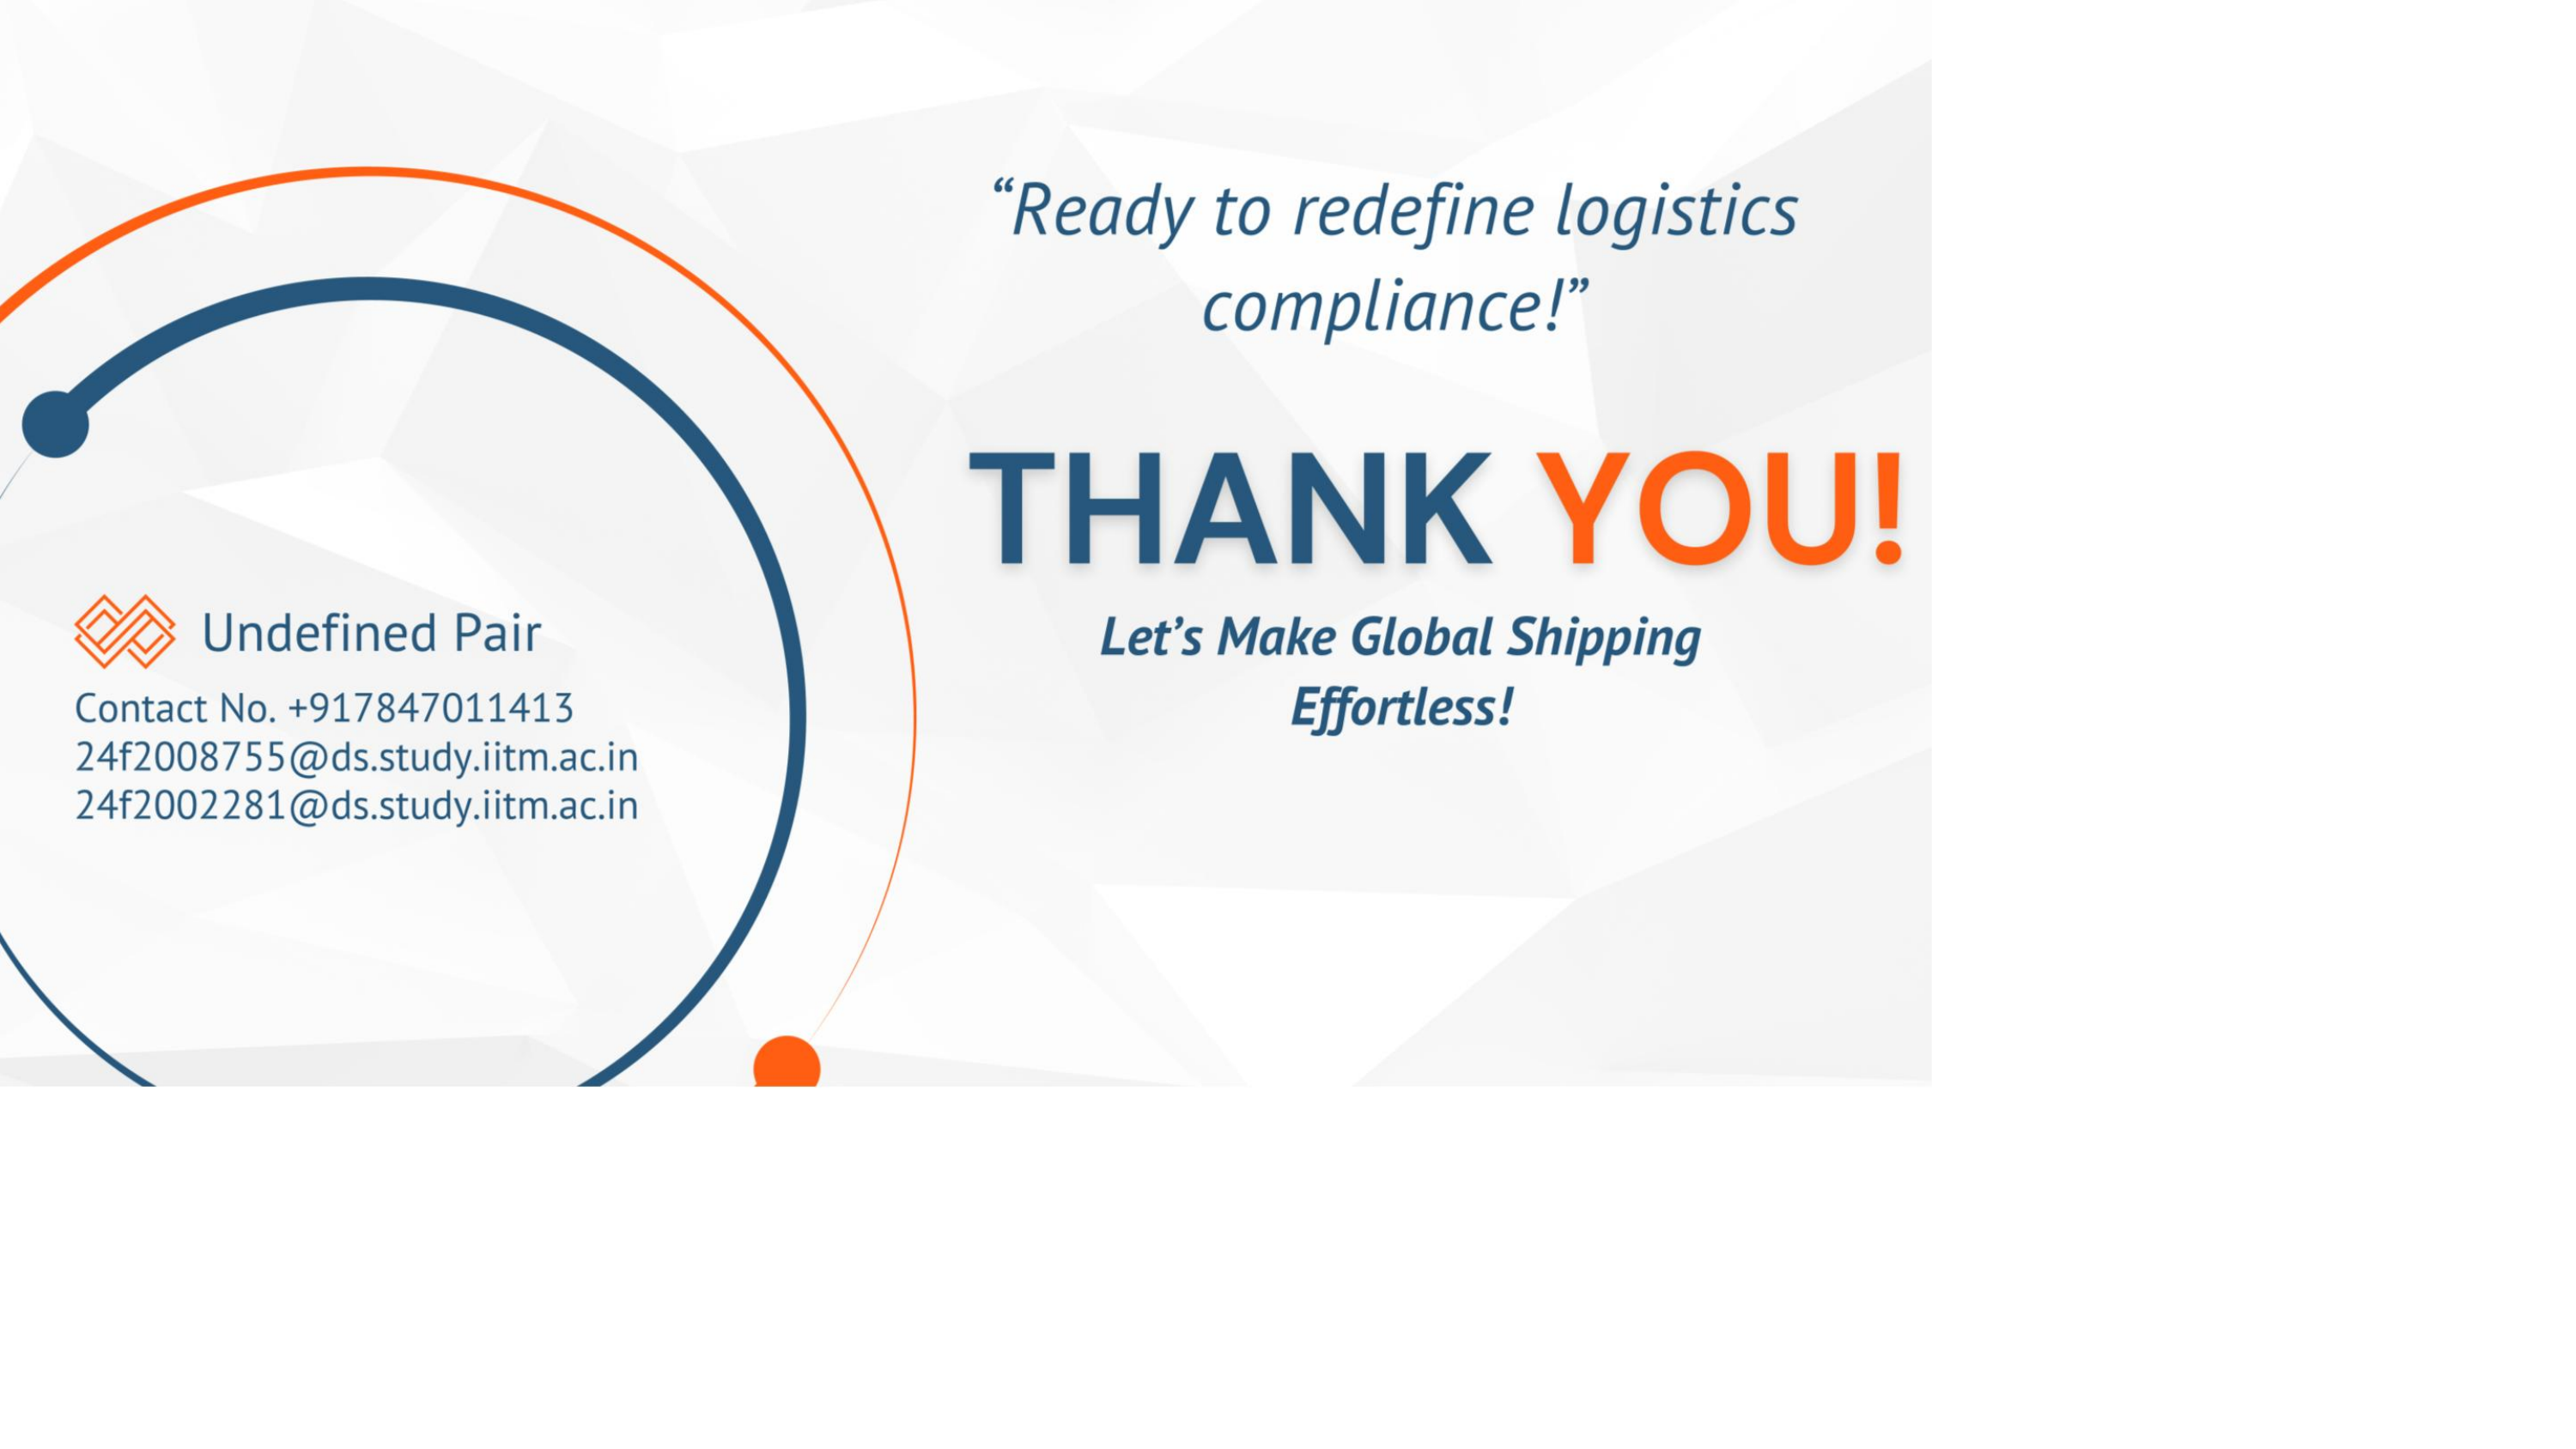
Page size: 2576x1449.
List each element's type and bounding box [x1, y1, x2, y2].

text_box [0, 0, 2576, 1449]
